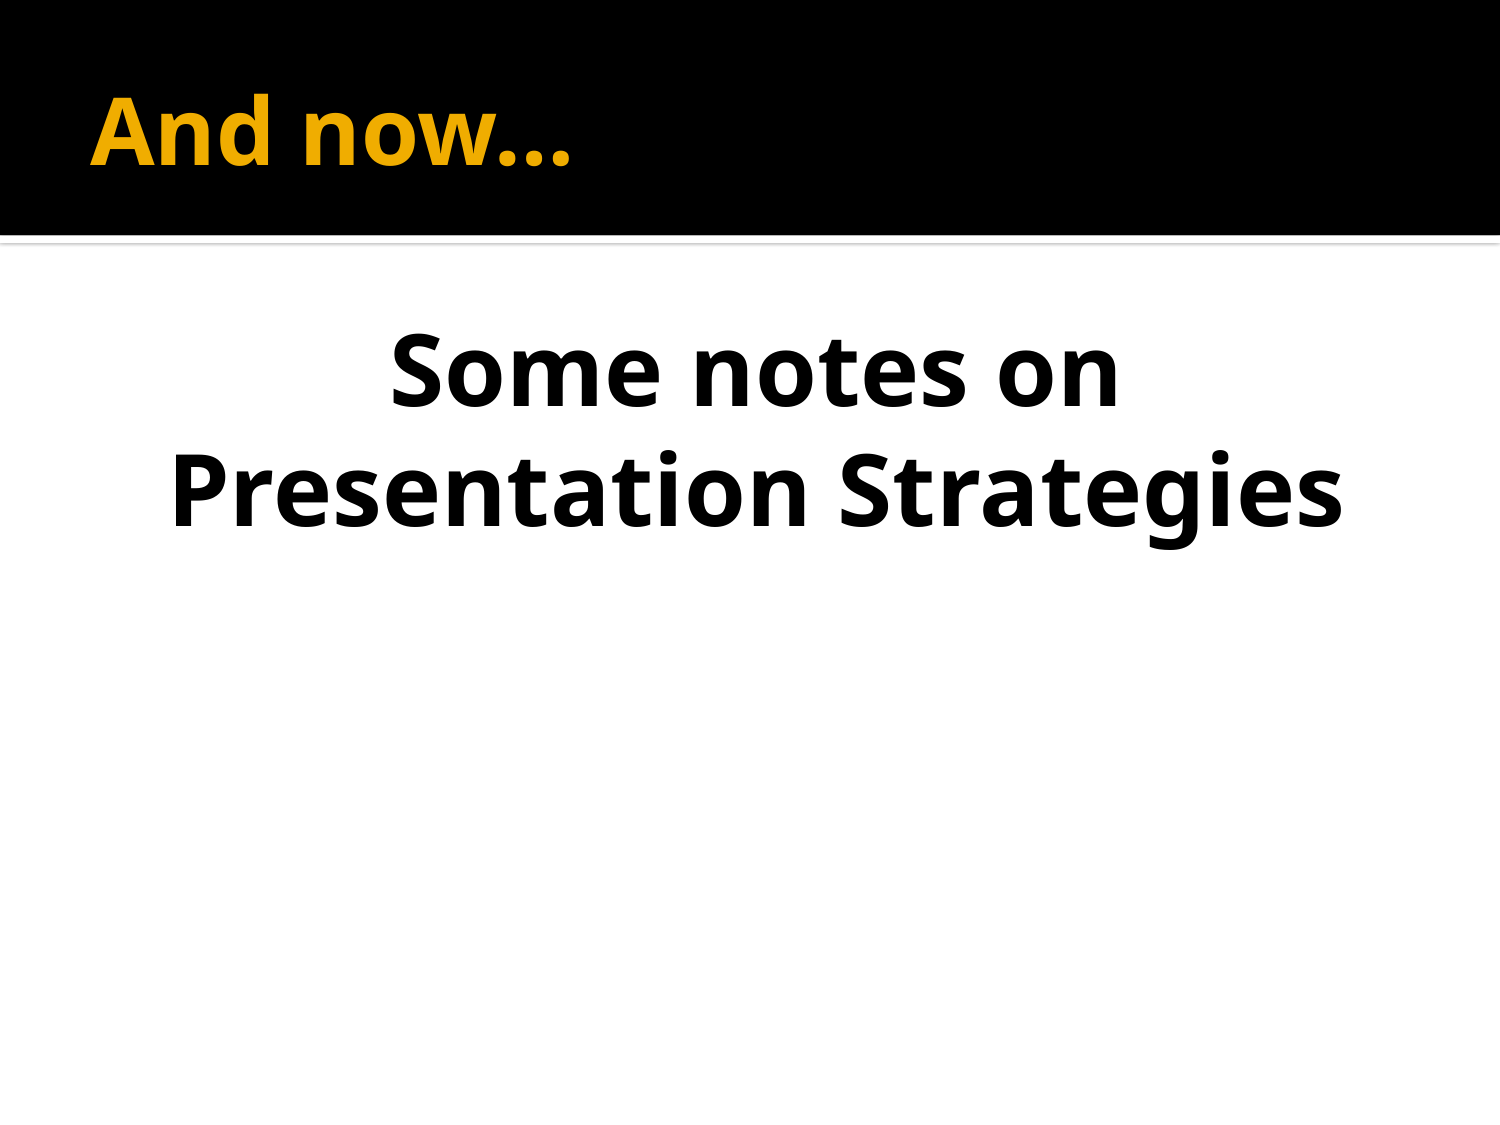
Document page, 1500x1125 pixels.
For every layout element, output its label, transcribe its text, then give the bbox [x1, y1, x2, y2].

title And now… [75, 25, 1425, 231]
list Some notes on Presentation Strategies [75, 291, 1425, 1050]
